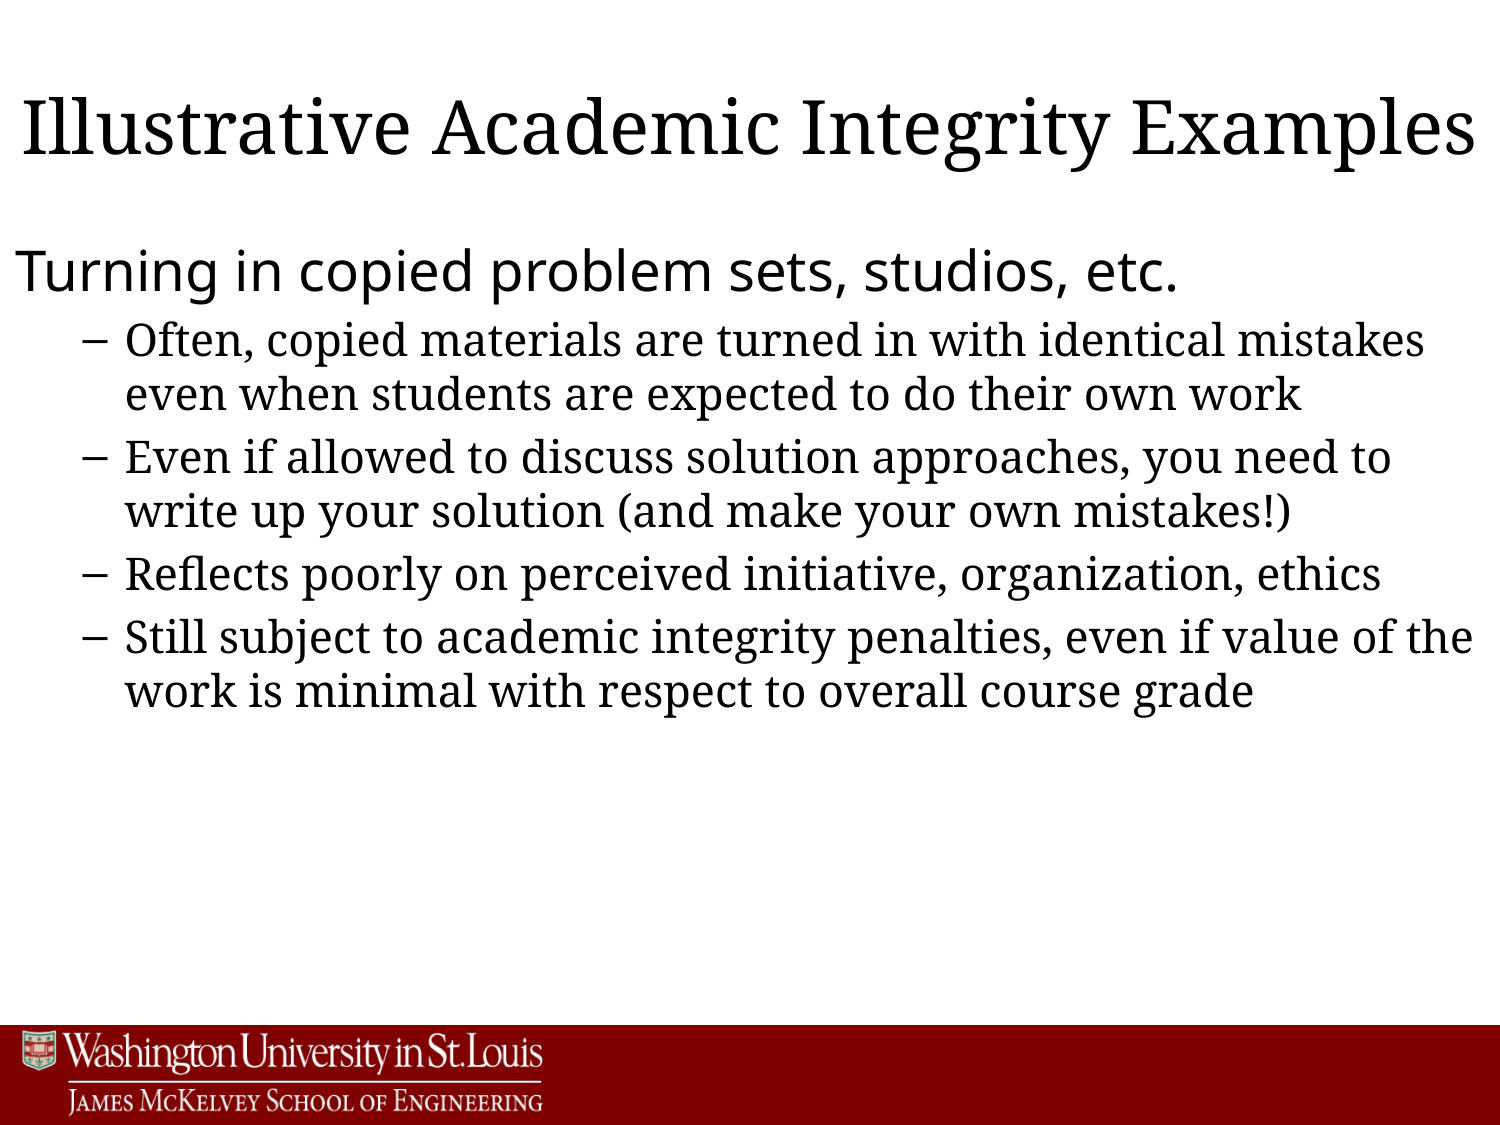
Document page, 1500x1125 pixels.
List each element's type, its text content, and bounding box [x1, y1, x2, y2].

list Turning in copied problem sets, studios, etc. Often, copied materials are turned in with identical mistakes even when students are expected to do their own work Even if allowed to discuss solution approaches, you need to write up your solution (and make your own mistakes!) Reflects poorly on perceived initiative, organization, ethics Still subject to academic integrity penalties, even if value of the work is minimal with respect to overall course grade [0, 227, 1500, 871]
title Illustrative Academic Integrity Examples [0, 61, 1500, 187]
